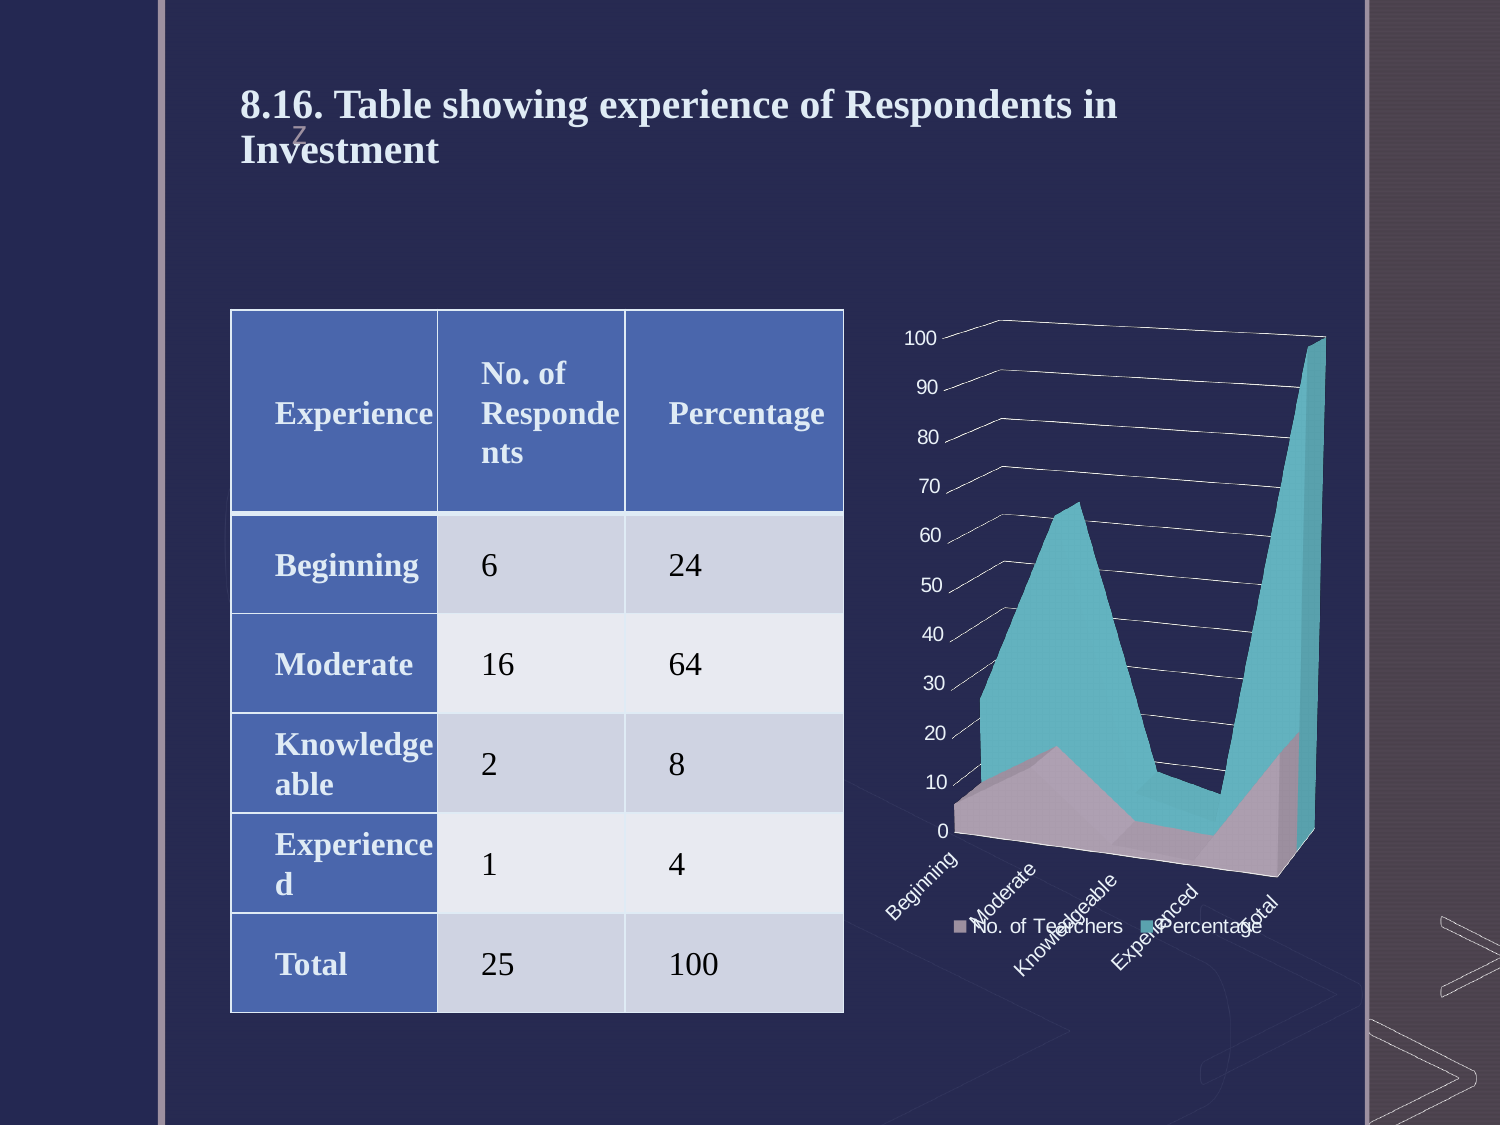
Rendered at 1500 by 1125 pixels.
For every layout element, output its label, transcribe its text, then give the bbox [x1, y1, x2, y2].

table_cell 1 [438, 814, 624, 912]
table_cell 16 [438, 614, 624, 712]
table_header Percentage [626, 311, 843, 511]
table_cell Beginning [232, 516, 437, 613]
table_header Experience [232, 311, 437, 511]
table_cell 64 [626, 614, 843, 712]
table_cell 6 [438, 516, 624, 613]
table_cell Total [232, 914, 437, 1012]
table_cell 25 [438, 914, 624, 1012]
table_cell Moderate [232, 614, 437, 712]
table_cell 4 [626, 814, 843, 912]
table_cell 8 [626, 714, 843, 812]
table_cell Knowledgeable [232, 714, 437, 812]
table_header No. of Respondents [438, 311, 624, 511]
table_cell Experienced [232, 814, 437, 912]
table_cell 2 [438, 714, 624, 812]
table_cell 24 [626, 516, 843, 613]
title 8.16. Table showing experience of Respondents in Investment [225, 75, 1338, 310]
picture [1370, 0, 1500, 1125]
chart [849, 309, 1376, 1013]
table_cell 100 [626, 914, 843, 1012]
